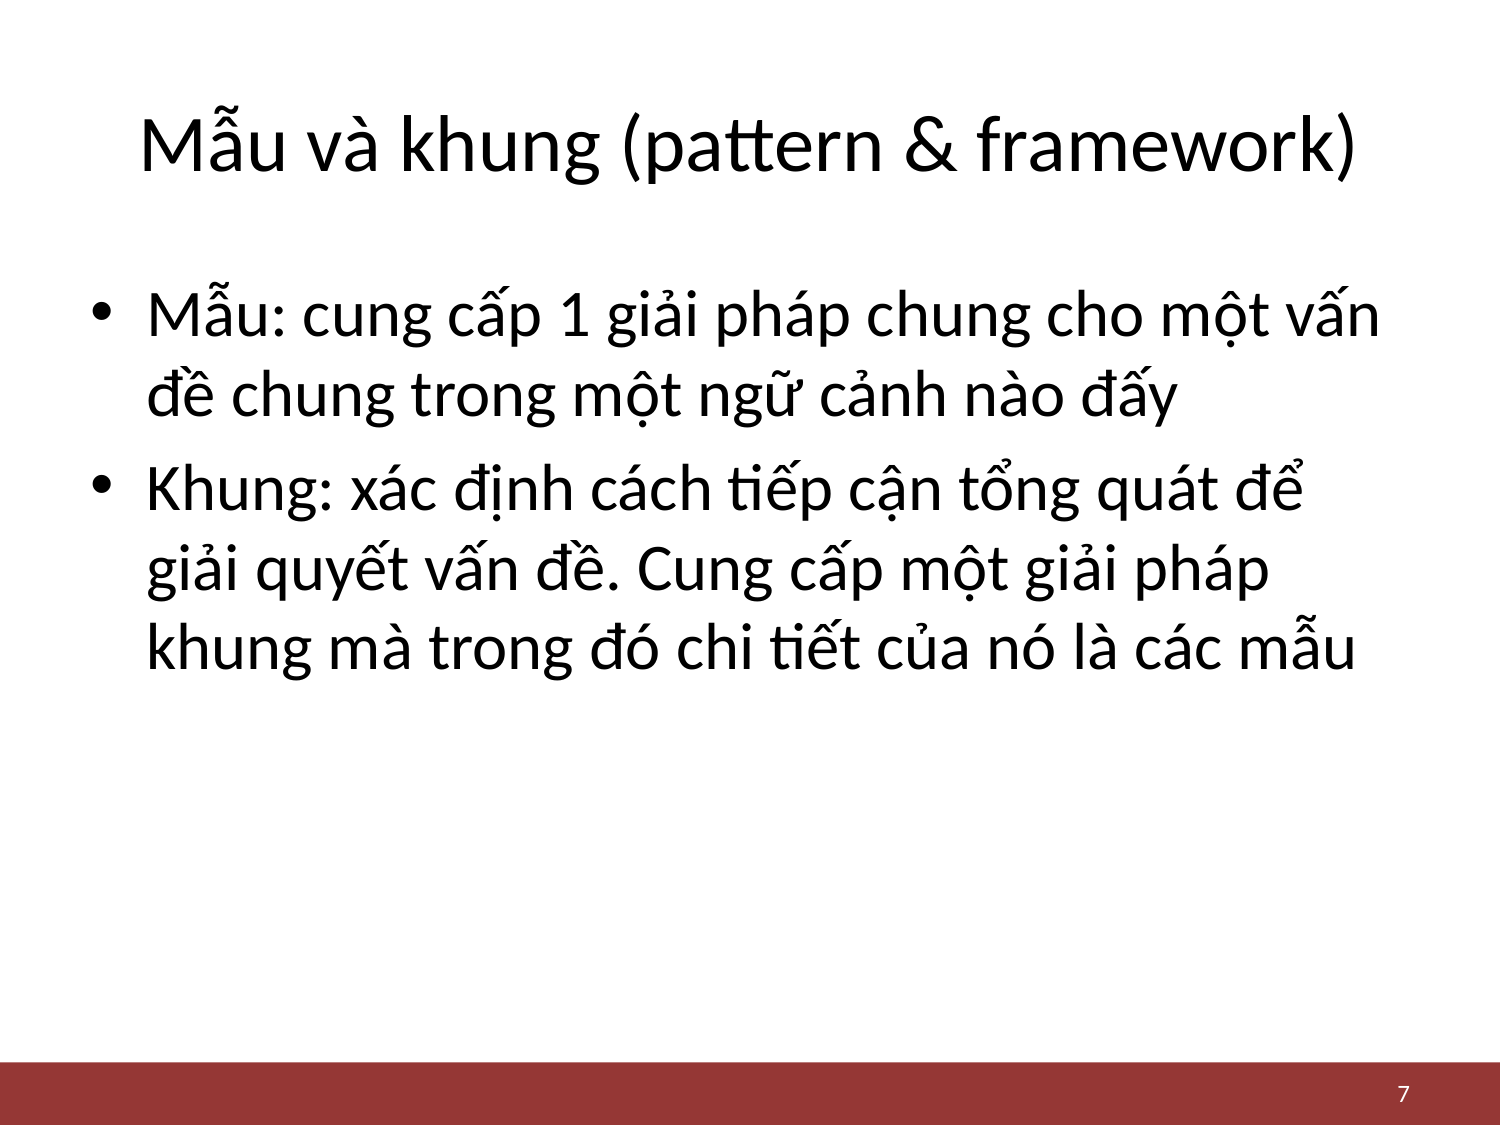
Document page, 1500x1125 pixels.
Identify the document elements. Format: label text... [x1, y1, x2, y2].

list Mẫu: cung cấp 1 giải pháp chung cho một vấn đề chung trong một ngữ cảnh nào đấy Khung: xác định cách tiếp cận tổng quát để giải quyết vấn đề. Cung cấp một giải pháp khung mà trong đó chi tiết của nó là các mẫu [75, 262, 1425, 1005]
slide_number 7 [1074, 1072, 1425, 1113]
title Mẫu và khung (pattern & framework) [75, 45, 1425, 233]
